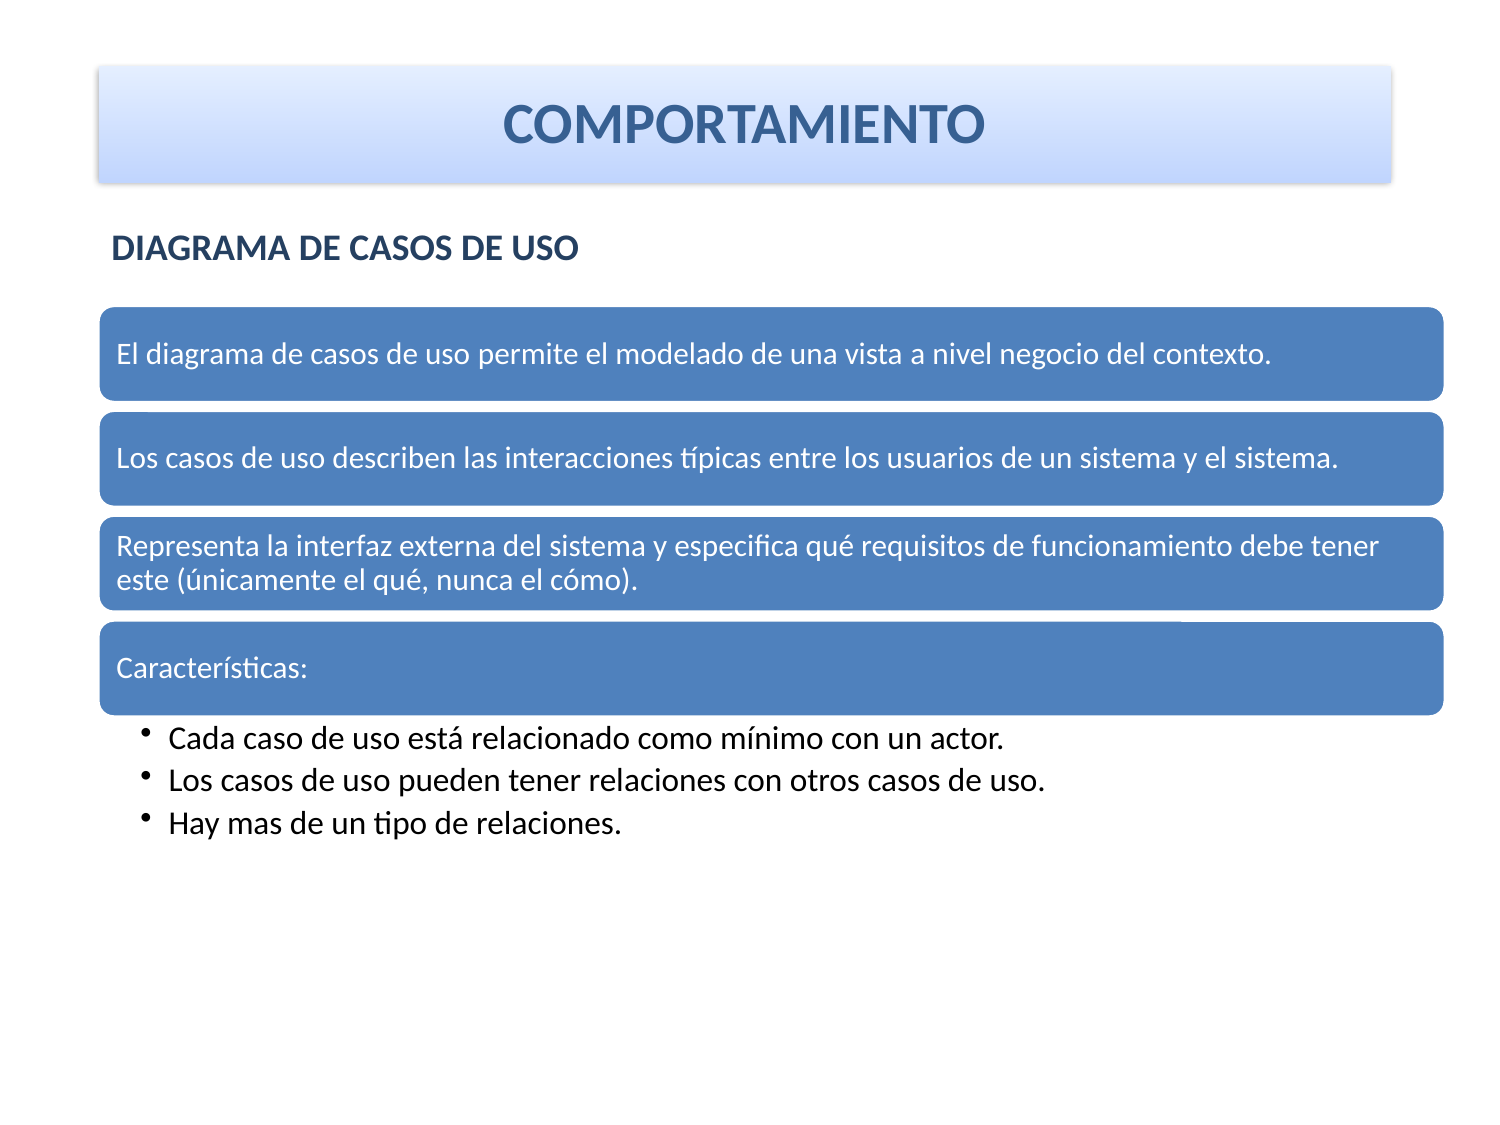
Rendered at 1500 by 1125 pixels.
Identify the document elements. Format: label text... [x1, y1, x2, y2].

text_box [98, 66, 1392, 183]
text_box DIAGRAMA DE CASOS DE USO [96, 215, 1207, 276]
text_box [97, 299, 1446, 858]
